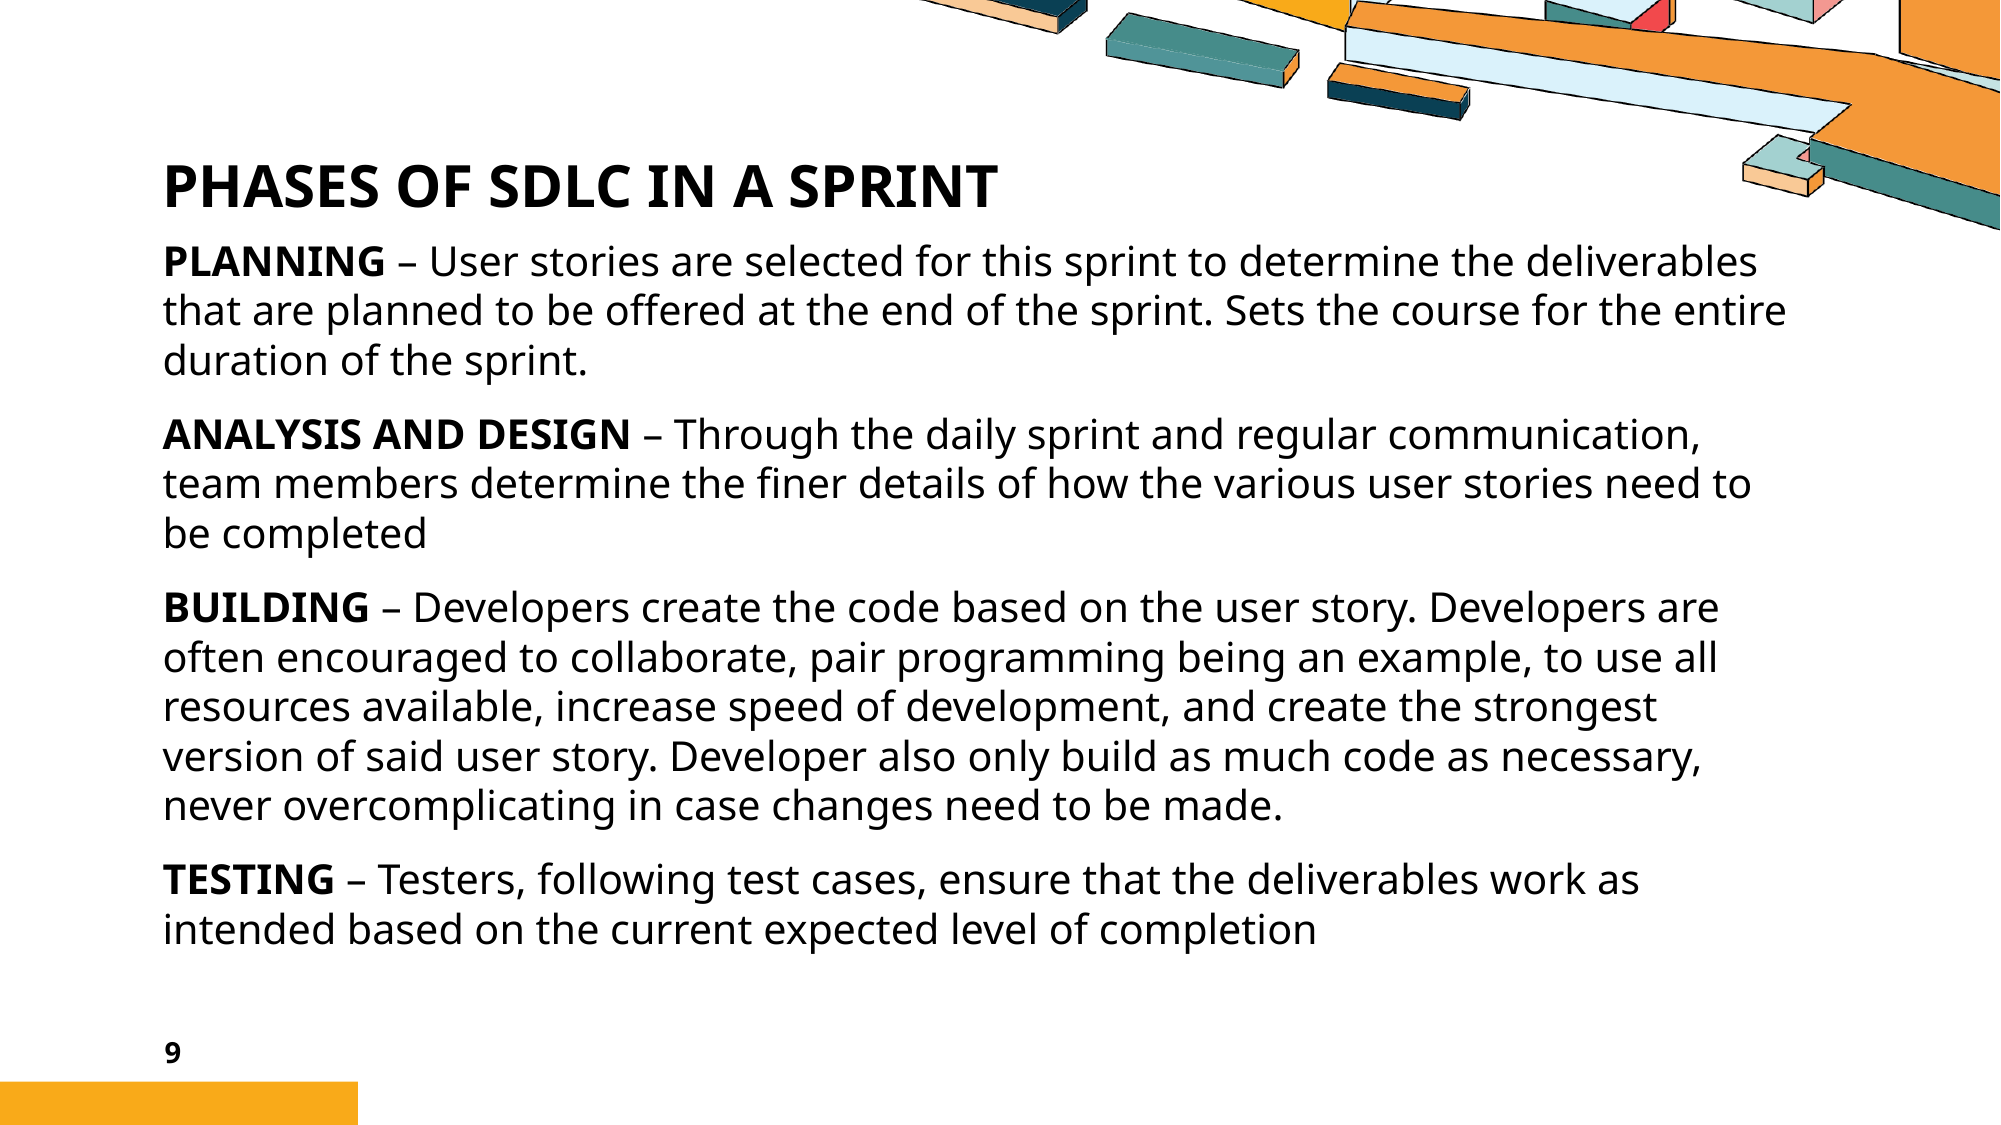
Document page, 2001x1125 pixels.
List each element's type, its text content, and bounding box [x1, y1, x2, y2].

list PLANNING – User stories are selected for this sprint to determine the deliverables that are planned to be offered at the end of the sprint. Sets the course for the entire duration of the sprint. ANALYSIS AND DESIGN – Through the daily sprint and regular communication, team members determine the finer details of how the various user stories need to be completed BUILDING – Developers create the code based on the user story. Developers are often encouraged to collaborate, pair programming being an example, to use all resources available, increase speed of development, and create the strongest version of said user story. Developer also only build as much code as necessary, never overcomplicating in case changes need to be made. TESTING – Testers, following test cases, ensure that the deliverables work as intended based on the current expected level of completion [147, 227, 1823, 963]
slide_number 9 [149, 1024, 345, 1085]
title Phases of SDLc in a sprint [147, 22, 1160, 227]
picture [816, 0, 2000, 236]
